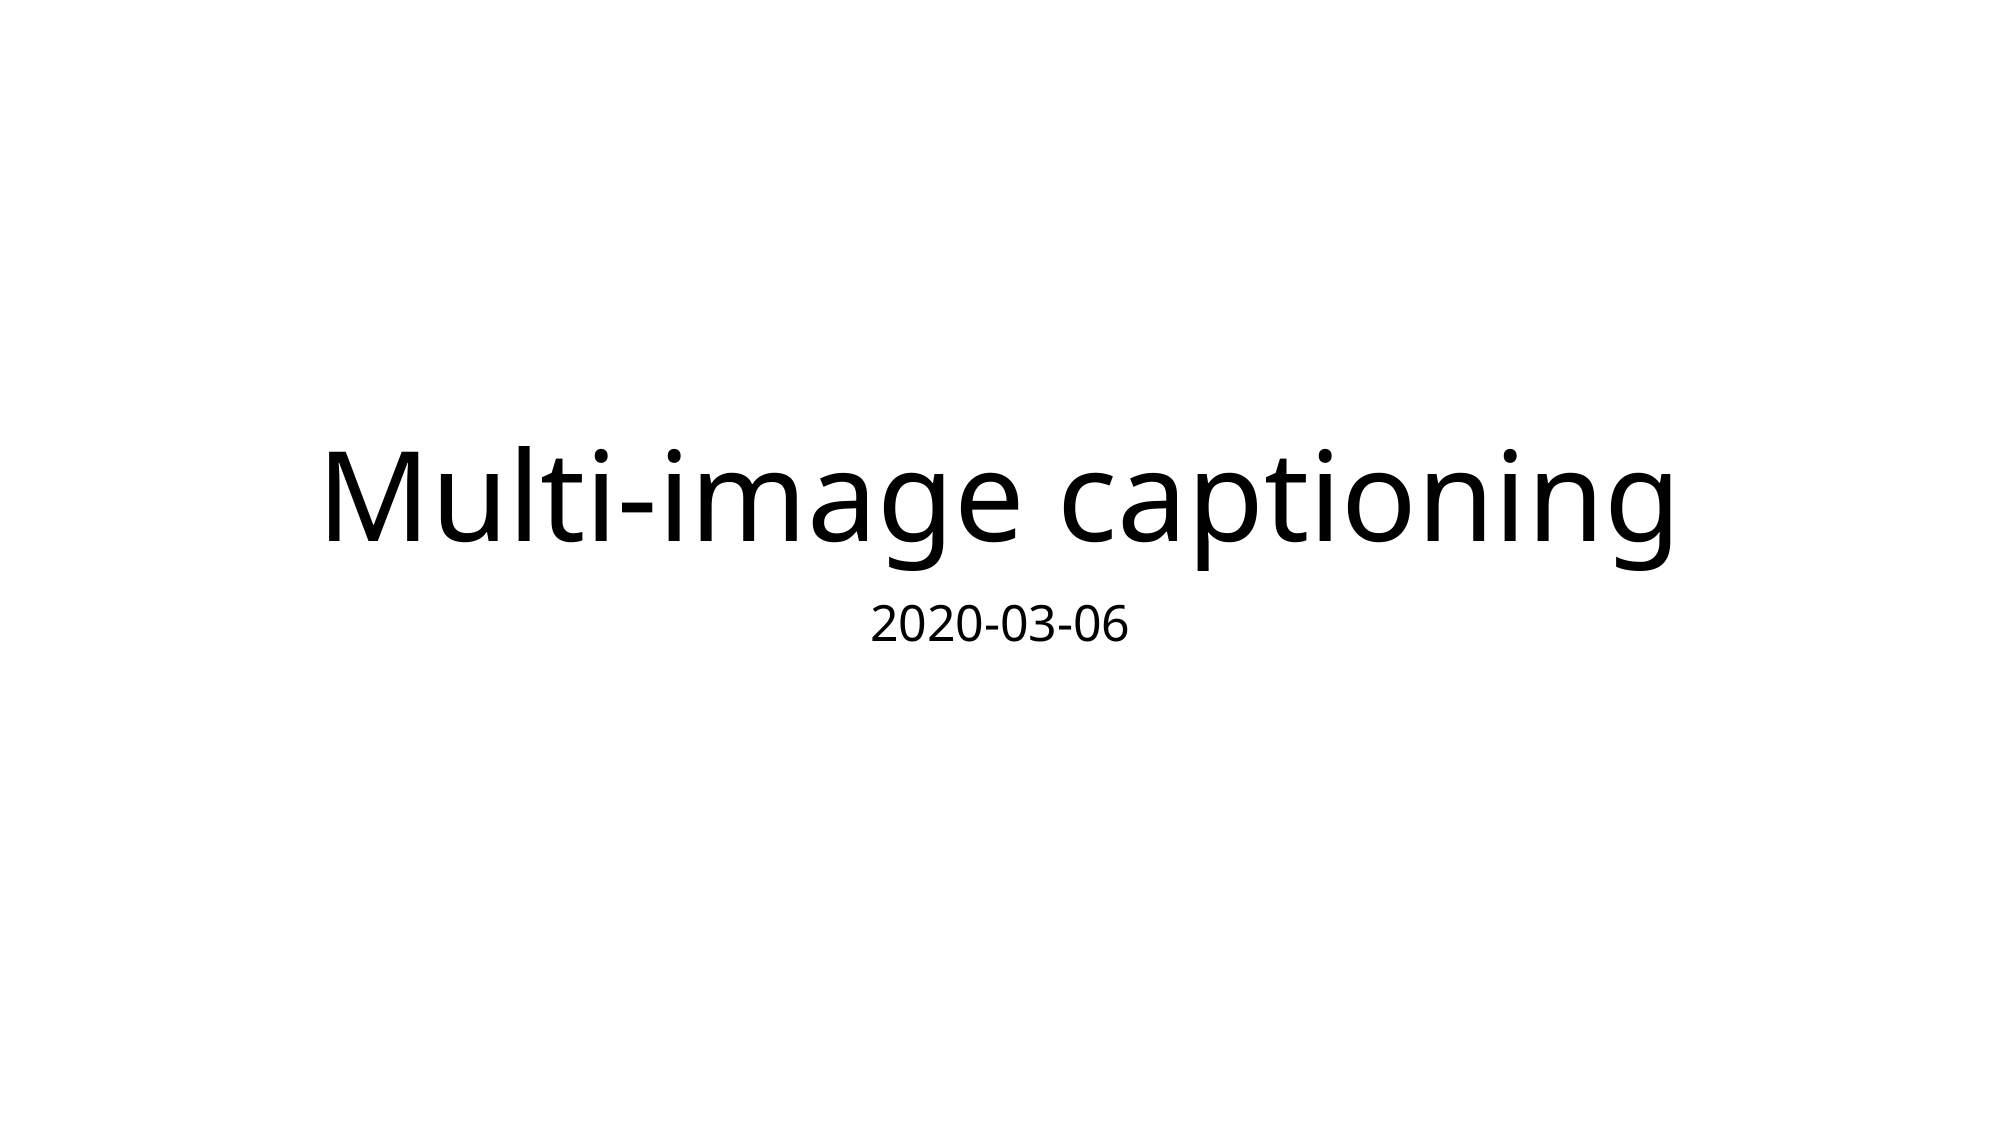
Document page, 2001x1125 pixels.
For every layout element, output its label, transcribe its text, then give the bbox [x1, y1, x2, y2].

subtitle 2020-03-06 [249, 590, 1750, 863]
title Multi-image captioning [249, 184, 1750, 576]
